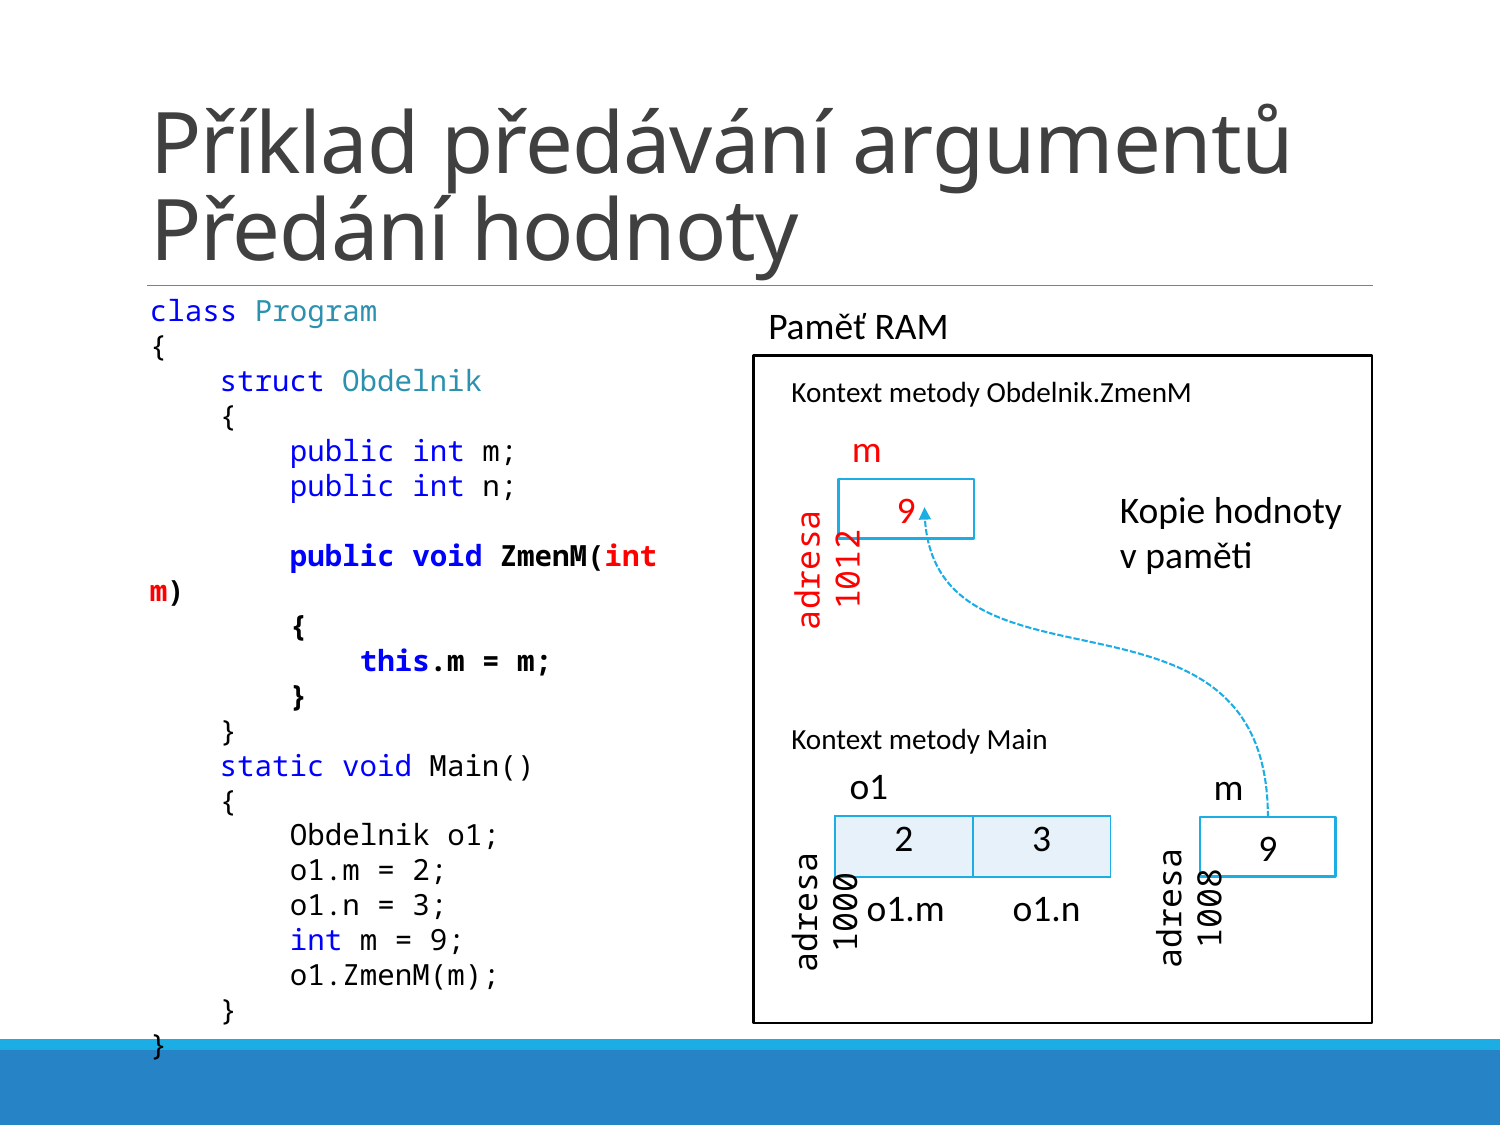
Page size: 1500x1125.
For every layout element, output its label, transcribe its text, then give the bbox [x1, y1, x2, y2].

text_box Paměť RAM [753, 295, 1033, 355]
text_box Kopie hodnoty v paměti [1105, 479, 1377, 584]
text_box 9 [874, 478, 975, 540]
text_box m [1262, 755, 1335, 816]
text_box m [837, 417, 973, 478]
text_box 9 [1236, 816, 1337, 878]
text_box class Program { struct Obdelnik { public int m; public int n; public void ZmenM(int m) { this.m = m; } } static void Main() { Obdelnik o1; o1.m = 2; o1.n = 3; int m = 9; o1.ZmenM(m); } } [134, 284, 717, 1069]
text_box Kontext metody Obdelnik.ZmenM [776, 365, 1245, 416]
table_header 3 [974, 843, 1110, 876]
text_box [940, 489, 1252, 835]
table_header 2 [871, 817, 972, 876]
text_box o1 [834, 763, 937, 815]
text_box o1.m o1.n [871, 876, 1111, 937]
text_box Kontext metody Main [776, 712, 937, 763]
title Příklad předávání argumentů Předání hodnoty [135, 47, 1373, 285]
text_box adresa 1008 [1140, 843, 1236, 1030]
text_box [752, 354, 1373, 1024]
text_box adresa 1012 [778, 448, 874, 692]
text_box adresa 1000 [776, 793, 871, 1032]
